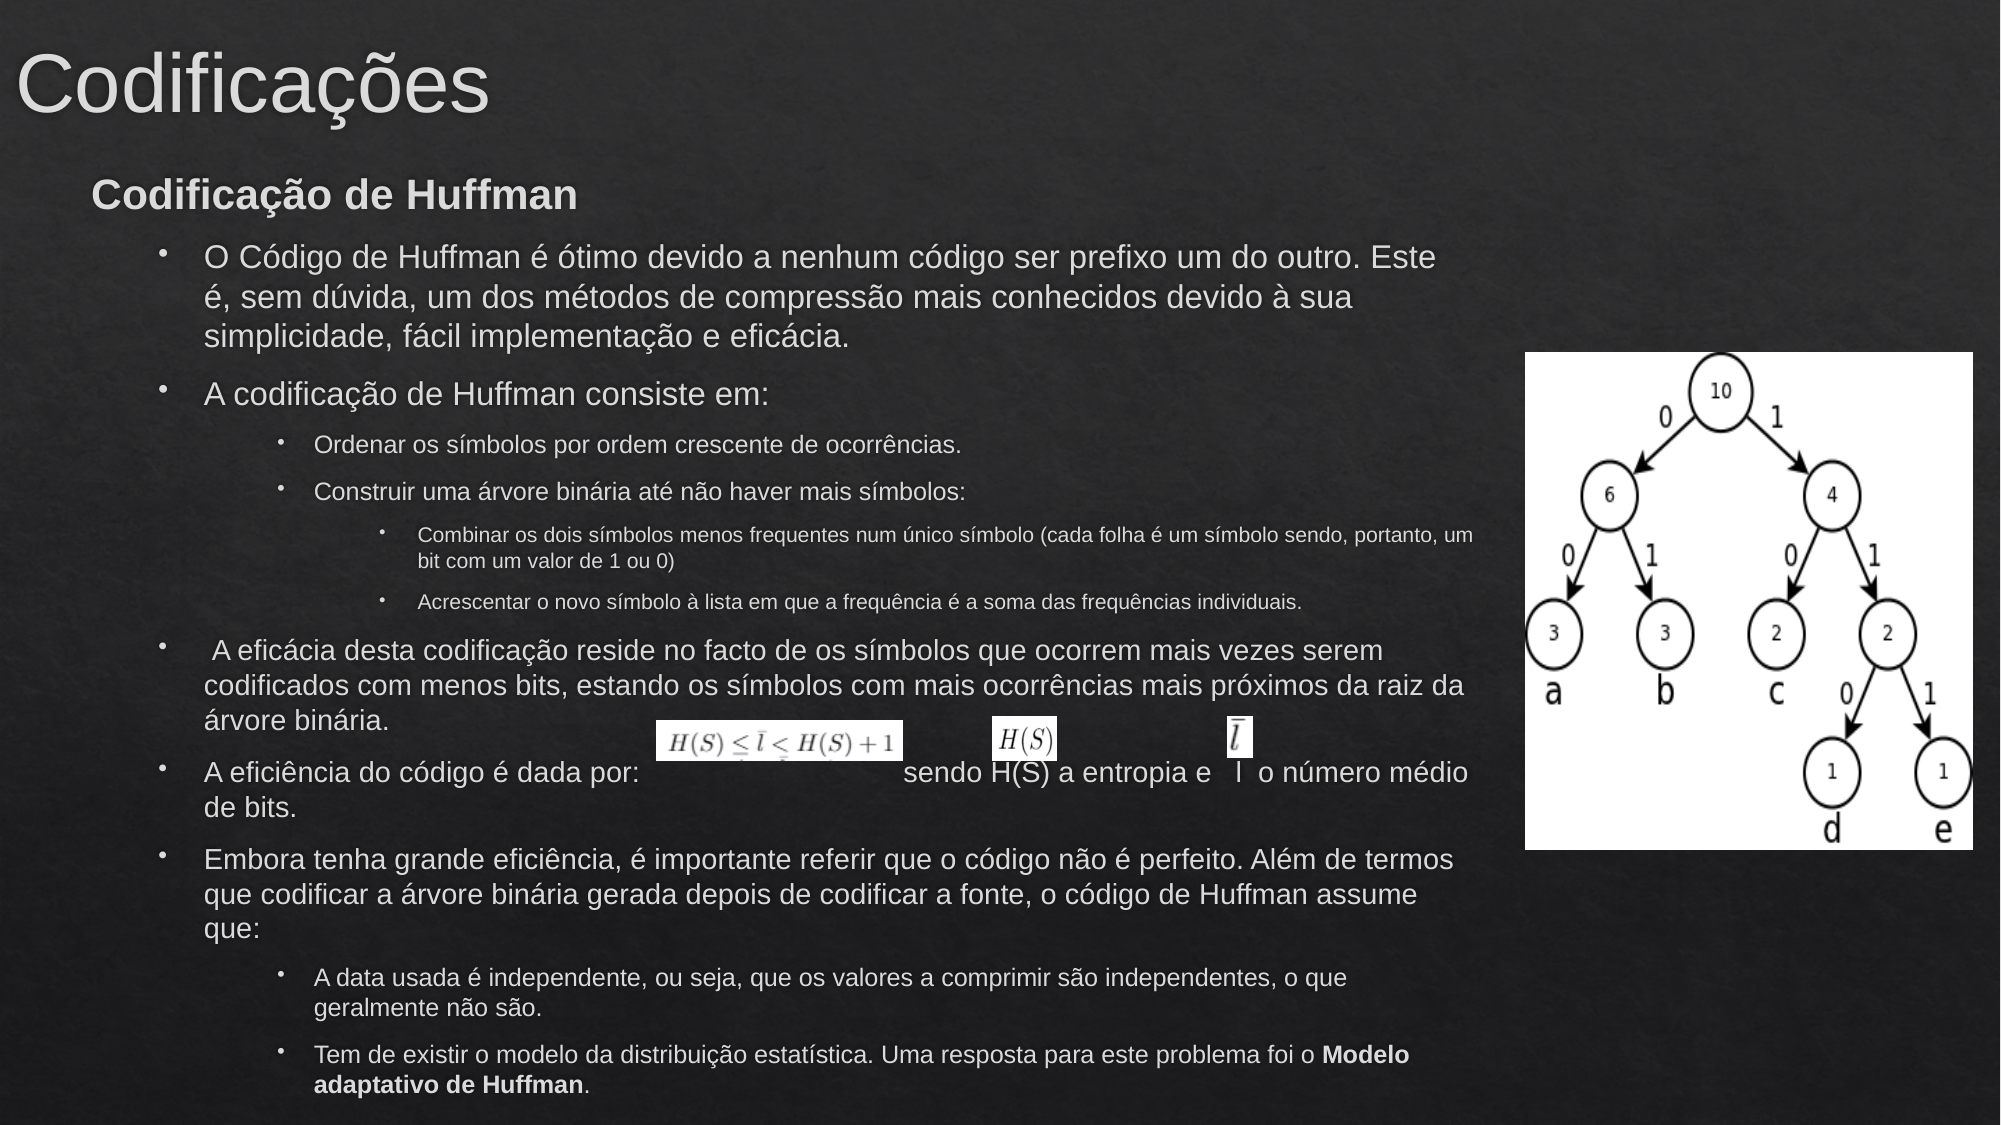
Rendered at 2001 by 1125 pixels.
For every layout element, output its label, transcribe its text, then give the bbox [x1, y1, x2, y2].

picture [655, 719, 903, 761]
picture [1524, 351, 1973, 851]
picture [992, 716, 1057, 761]
list Codificação de Huffman O Código de Huffman é ótimo devido a nenhum código ser prefixo um do outro. Este é, sem dúvida, um dos métodos de compressão mais conhecidos devido à sua simplicidade, fácil implementação e eficácia. A codificação de Huffman consiste em: Ordenar os símbolos por ordem crescente de ocorrências. Construir uma árvore binária até não haver mais símbolos: Combinar os dois símbolos menos frequentes num único símbolo (cada folha é um símbolo sendo, portanto, um bit com um valor de 1 ou 0) Acrescentar o novo símbolo à lista em que a frequência é a soma das frequências individuais. A eficácia desta codificação reside no facto de os símbolos que ocorrem mais vezes serem codificados com menos bits, estando os símbolos com mais ocorrências mais próximos da raiz da árvore binária. A eficiência do código é dada por: sendo H(S) a entropia e l o número médio de bits. Embora tenha grande eficiência, é importante referir que o código não é perfeito. Além de termos que codificar a árvore binária gerada depois de codificar a fonte, o código de Huffman assume que: A data usada é independente, ou seja, que os valores a comprimir são independentes, o que geralmente não são. Tem de existir o modelo da distribuição estatística. Uma resposta para este problema foi o Modelo adaptativo de Huffman. [70, 159, 1490, 1125]
picture [1226, 716, 1254, 758]
title Codificações [0, 0, 1699, 160]
